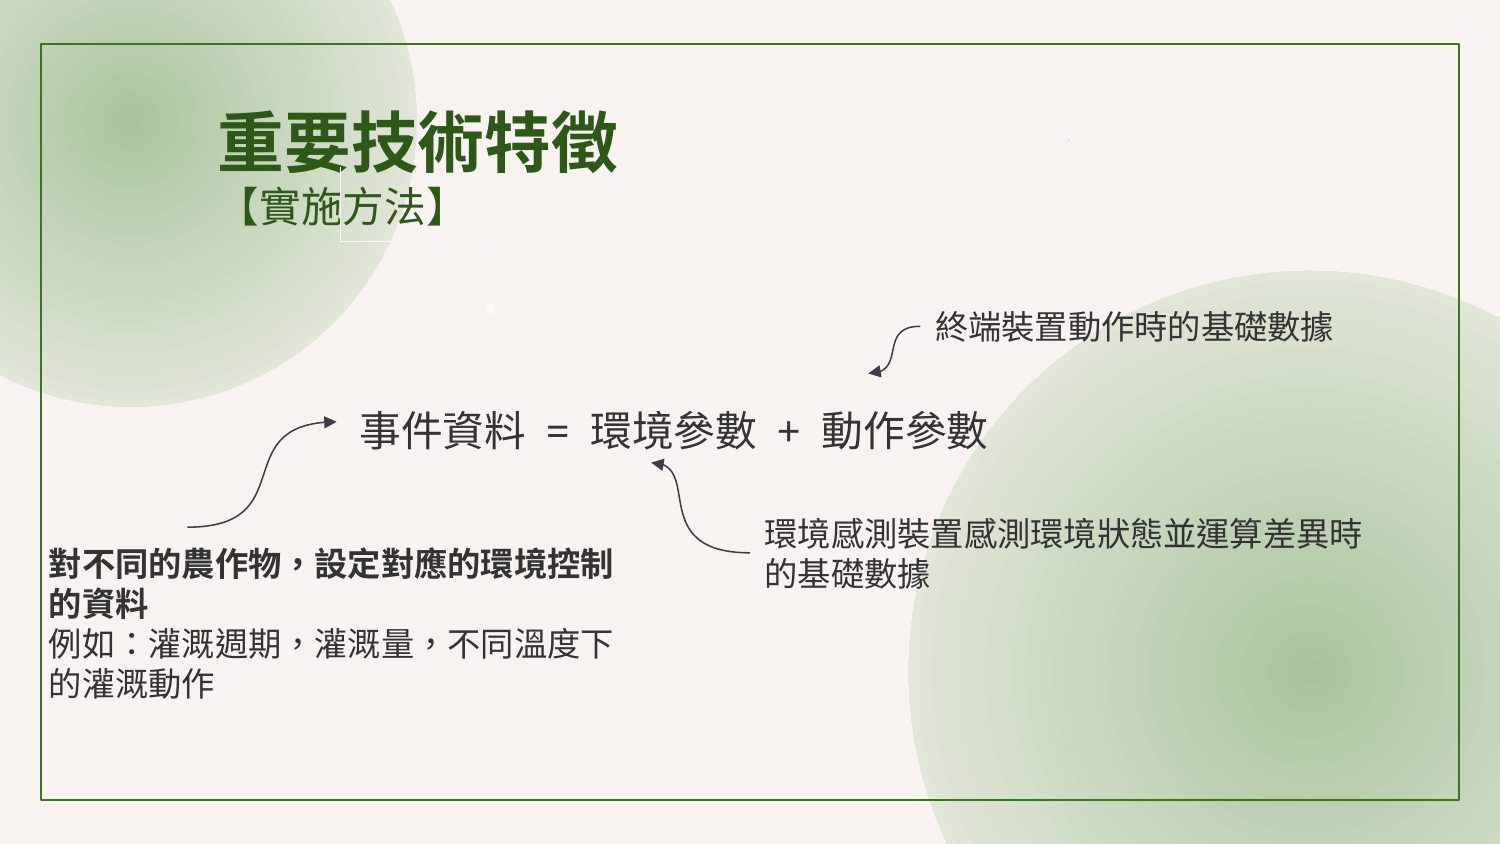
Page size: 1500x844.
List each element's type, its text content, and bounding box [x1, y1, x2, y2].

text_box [651, 462, 751, 554]
text_box 對不同的農作物，設定對應的環境控制的資料 例如：灌溉週期，灌溉量，不同溫度下的灌溉動作 [34, 535, 656, 711]
text_box 終端裝置動作時的基礎數據 [920, 298, 1382, 354]
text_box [187, 421, 337, 528]
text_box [340, 166, 491, 317]
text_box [868, 326, 921, 374]
text_box 事件資料 = 環境參數 + 動作參數 [344, 396, 1278, 462]
text_box 重要技術特徵 【實施方法】 [202, 93, 791, 239]
text_box 環境感測裝置感測環境狀態並運算差異時的基礎數據 [750, 505, 1382, 601]
